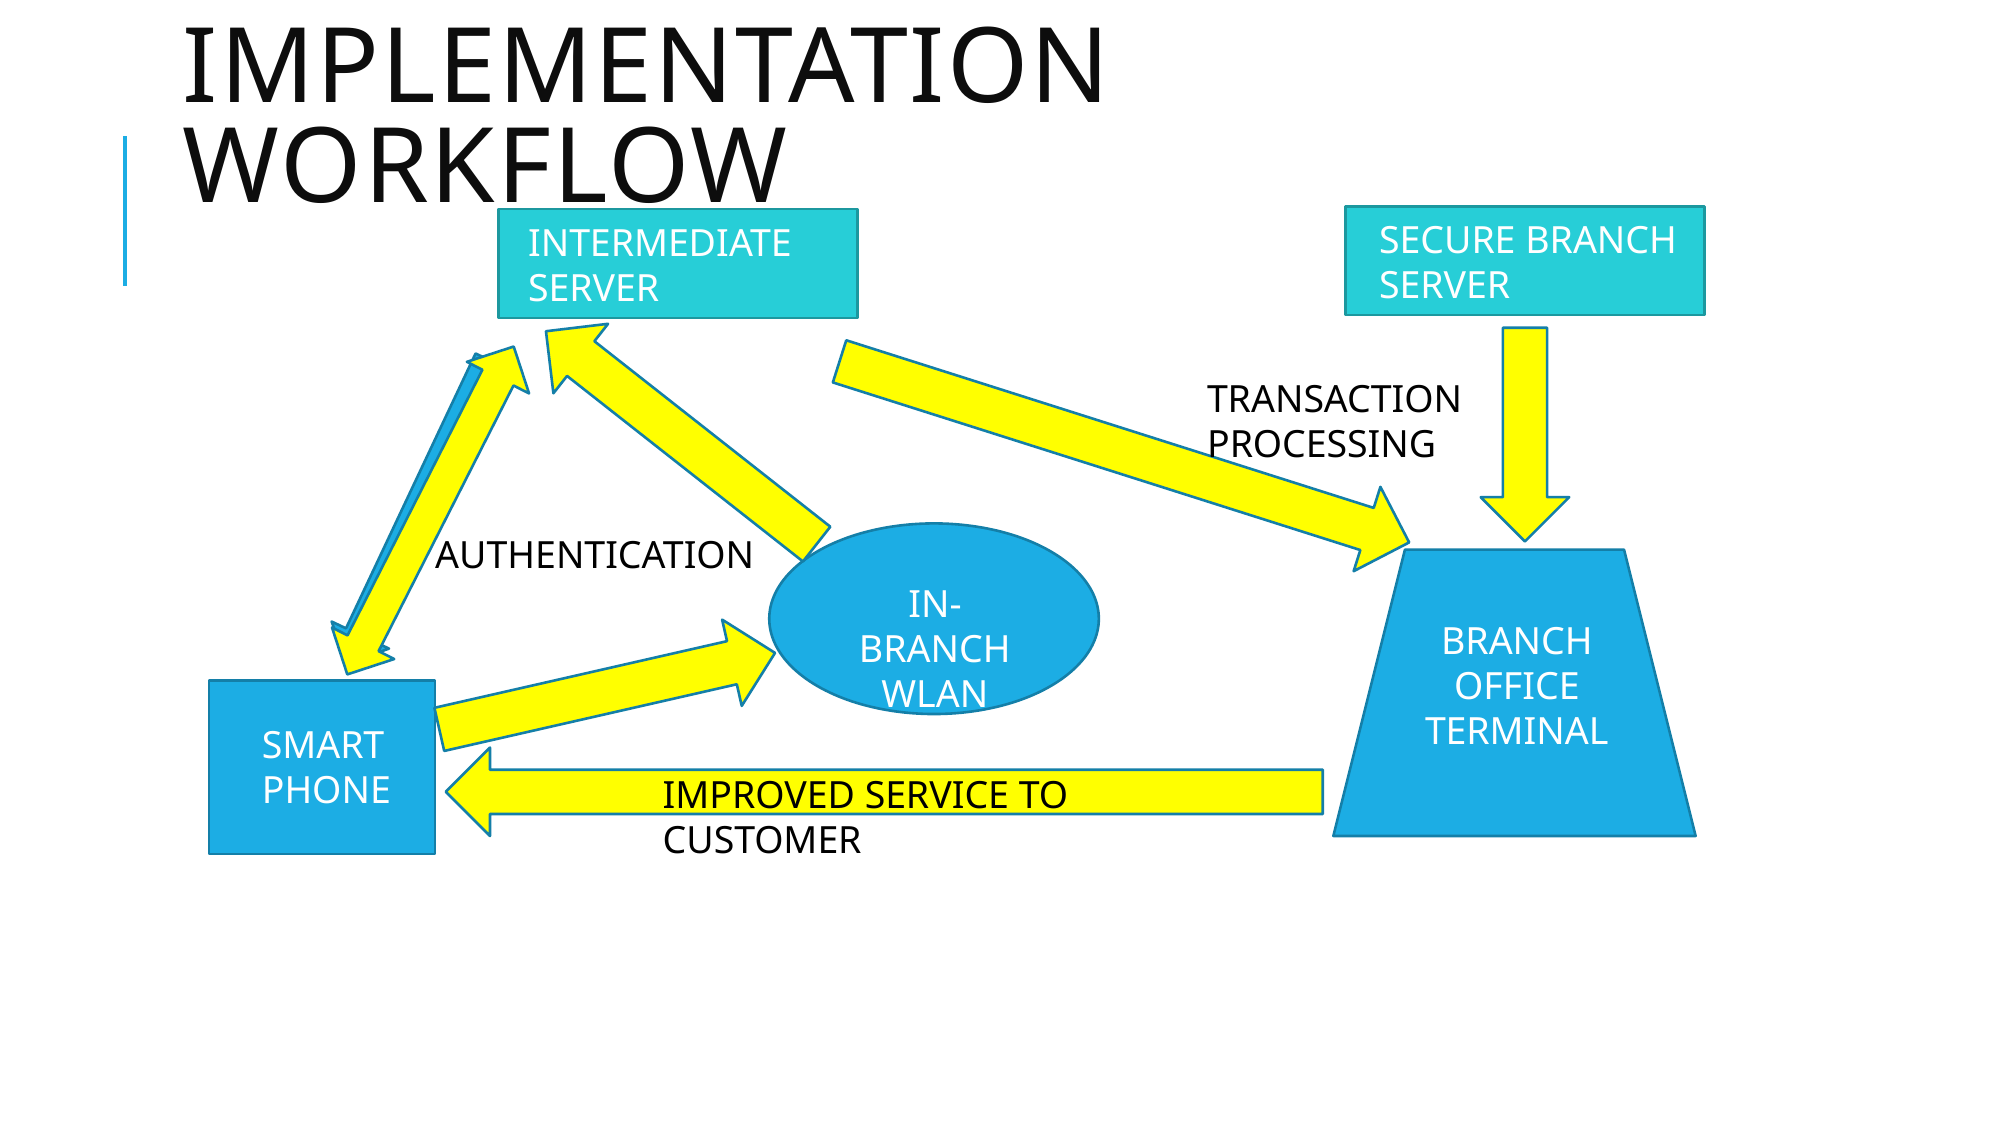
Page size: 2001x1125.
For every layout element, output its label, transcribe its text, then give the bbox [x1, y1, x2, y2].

text_box INTERMEDIATE SERVER [513, 211, 876, 316]
text_box [544, 322, 832, 563]
text_box SMART PHONE [247, 714, 436, 819]
text_box [1217, 768, 1325, 816]
text_box [330, 345, 531, 676]
text_box [382, 644, 391, 652]
text_box [831, 339, 1411, 573]
text_box AUTHENTICATION [420, 523, 784, 584]
text_box TRANSACTION PROCESSING [1192, 367, 1556, 473]
text_box BRANCH OFFICE TERMINAL [1397, 609, 1637, 760]
text_box IN-BRANCH WLAN [828, 572, 1042, 723]
title IMPLEMENTATION WORKFLOW [168, 0, 1763, 246]
text_box [1332, 548, 1697, 838]
text_box IMPROVED SERVICE TO CUSTOMER [648, 763, 1217, 869]
text_box [444, 746, 648, 838]
text_box [1479, 473, 1571, 543]
text_box [208, 679, 436, 855]
text_box [472, 352, 482, 358]
text_box [1501, 326, 1549, 367]
text_box [497, 208, 859, 319]
text_box [330, 365, 480, 633]
text_box [767, 522, 1101, 694]
text_box [433, 618, 777, 753]
text_box [1344, 205, 1706, 316]
text_box SECURE BRANCH SERVER [1364, 209, 1727, 314]
